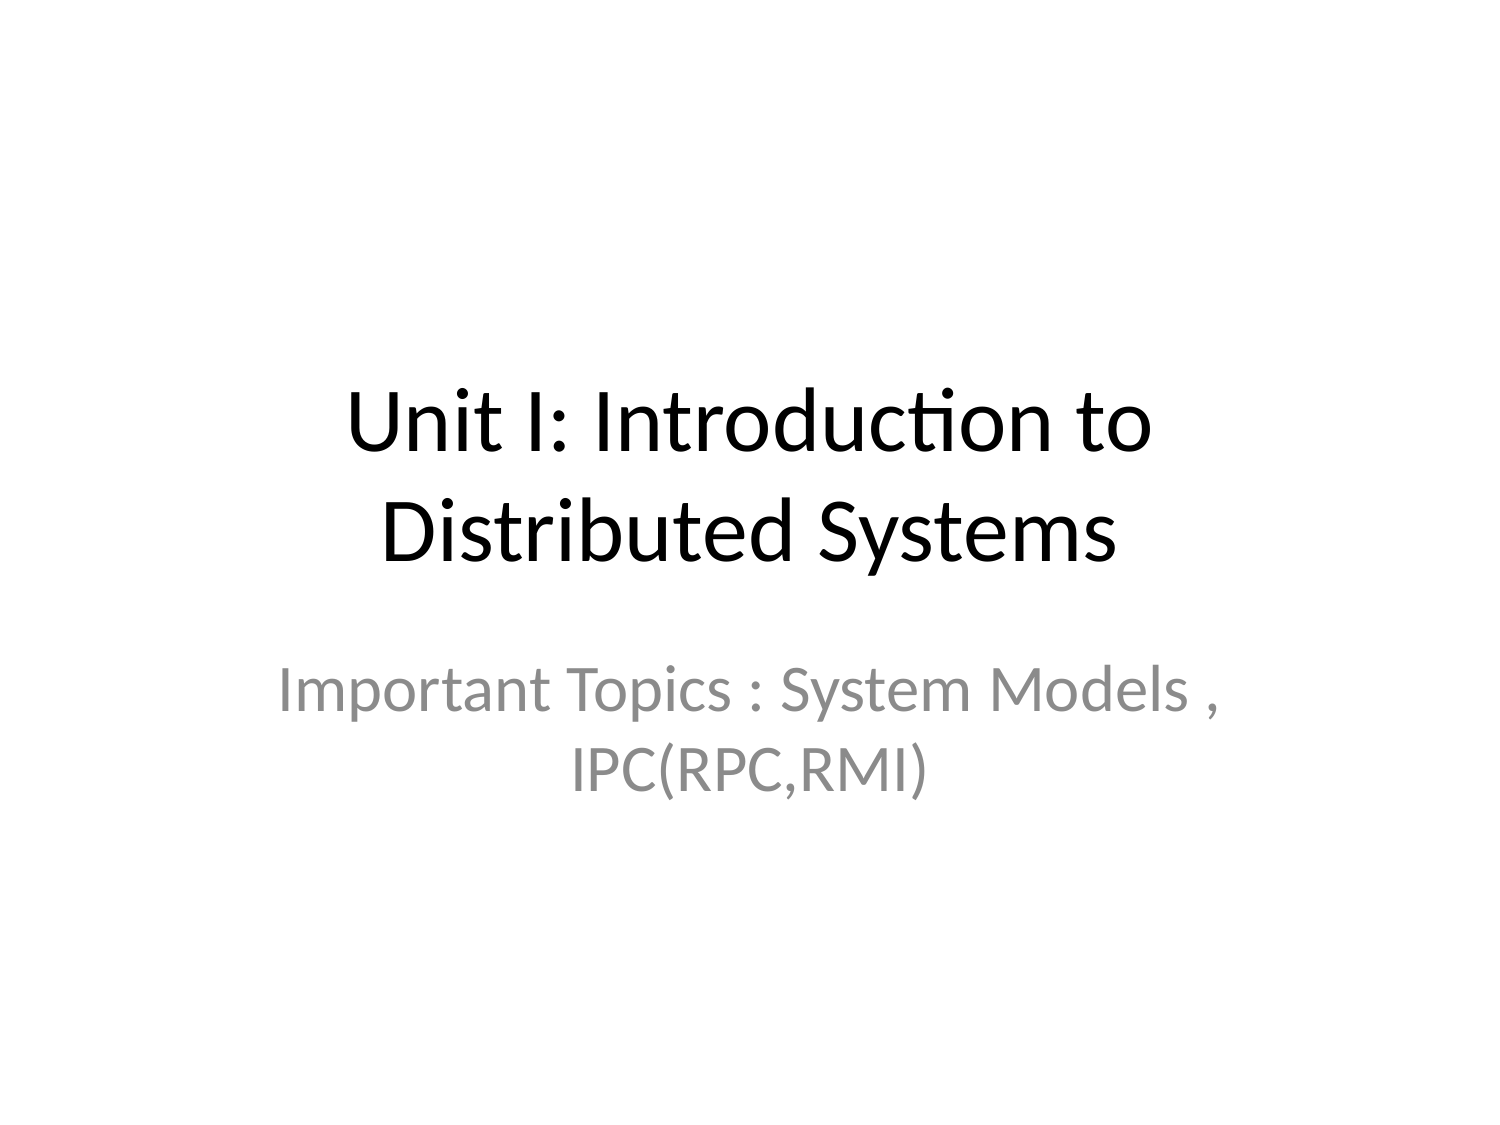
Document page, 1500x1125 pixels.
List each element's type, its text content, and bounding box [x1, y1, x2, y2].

subtitle Important Topics : System Models , IPC(RPC,RMI) [225, 637, 1275, 925]
title Unit I: Introduction to Distributed Systems [112, 349, 1388, 591]
